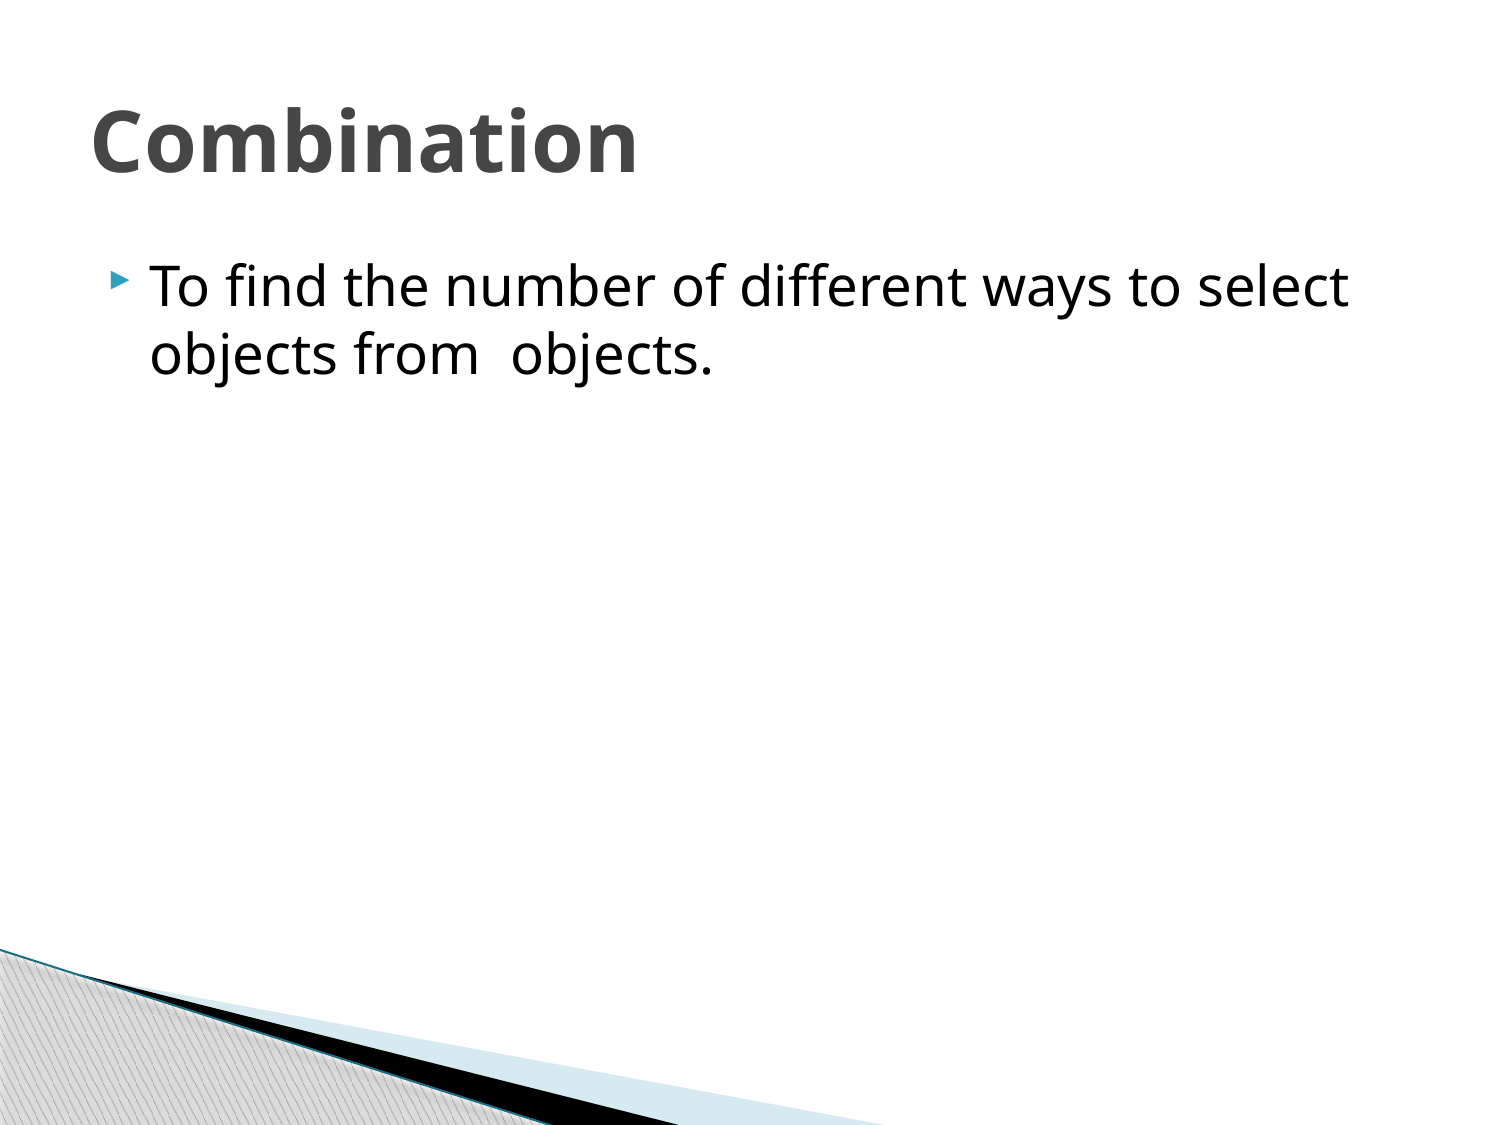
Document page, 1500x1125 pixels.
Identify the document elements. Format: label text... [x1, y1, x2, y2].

title Combination [75, 45, 1425, 233]
